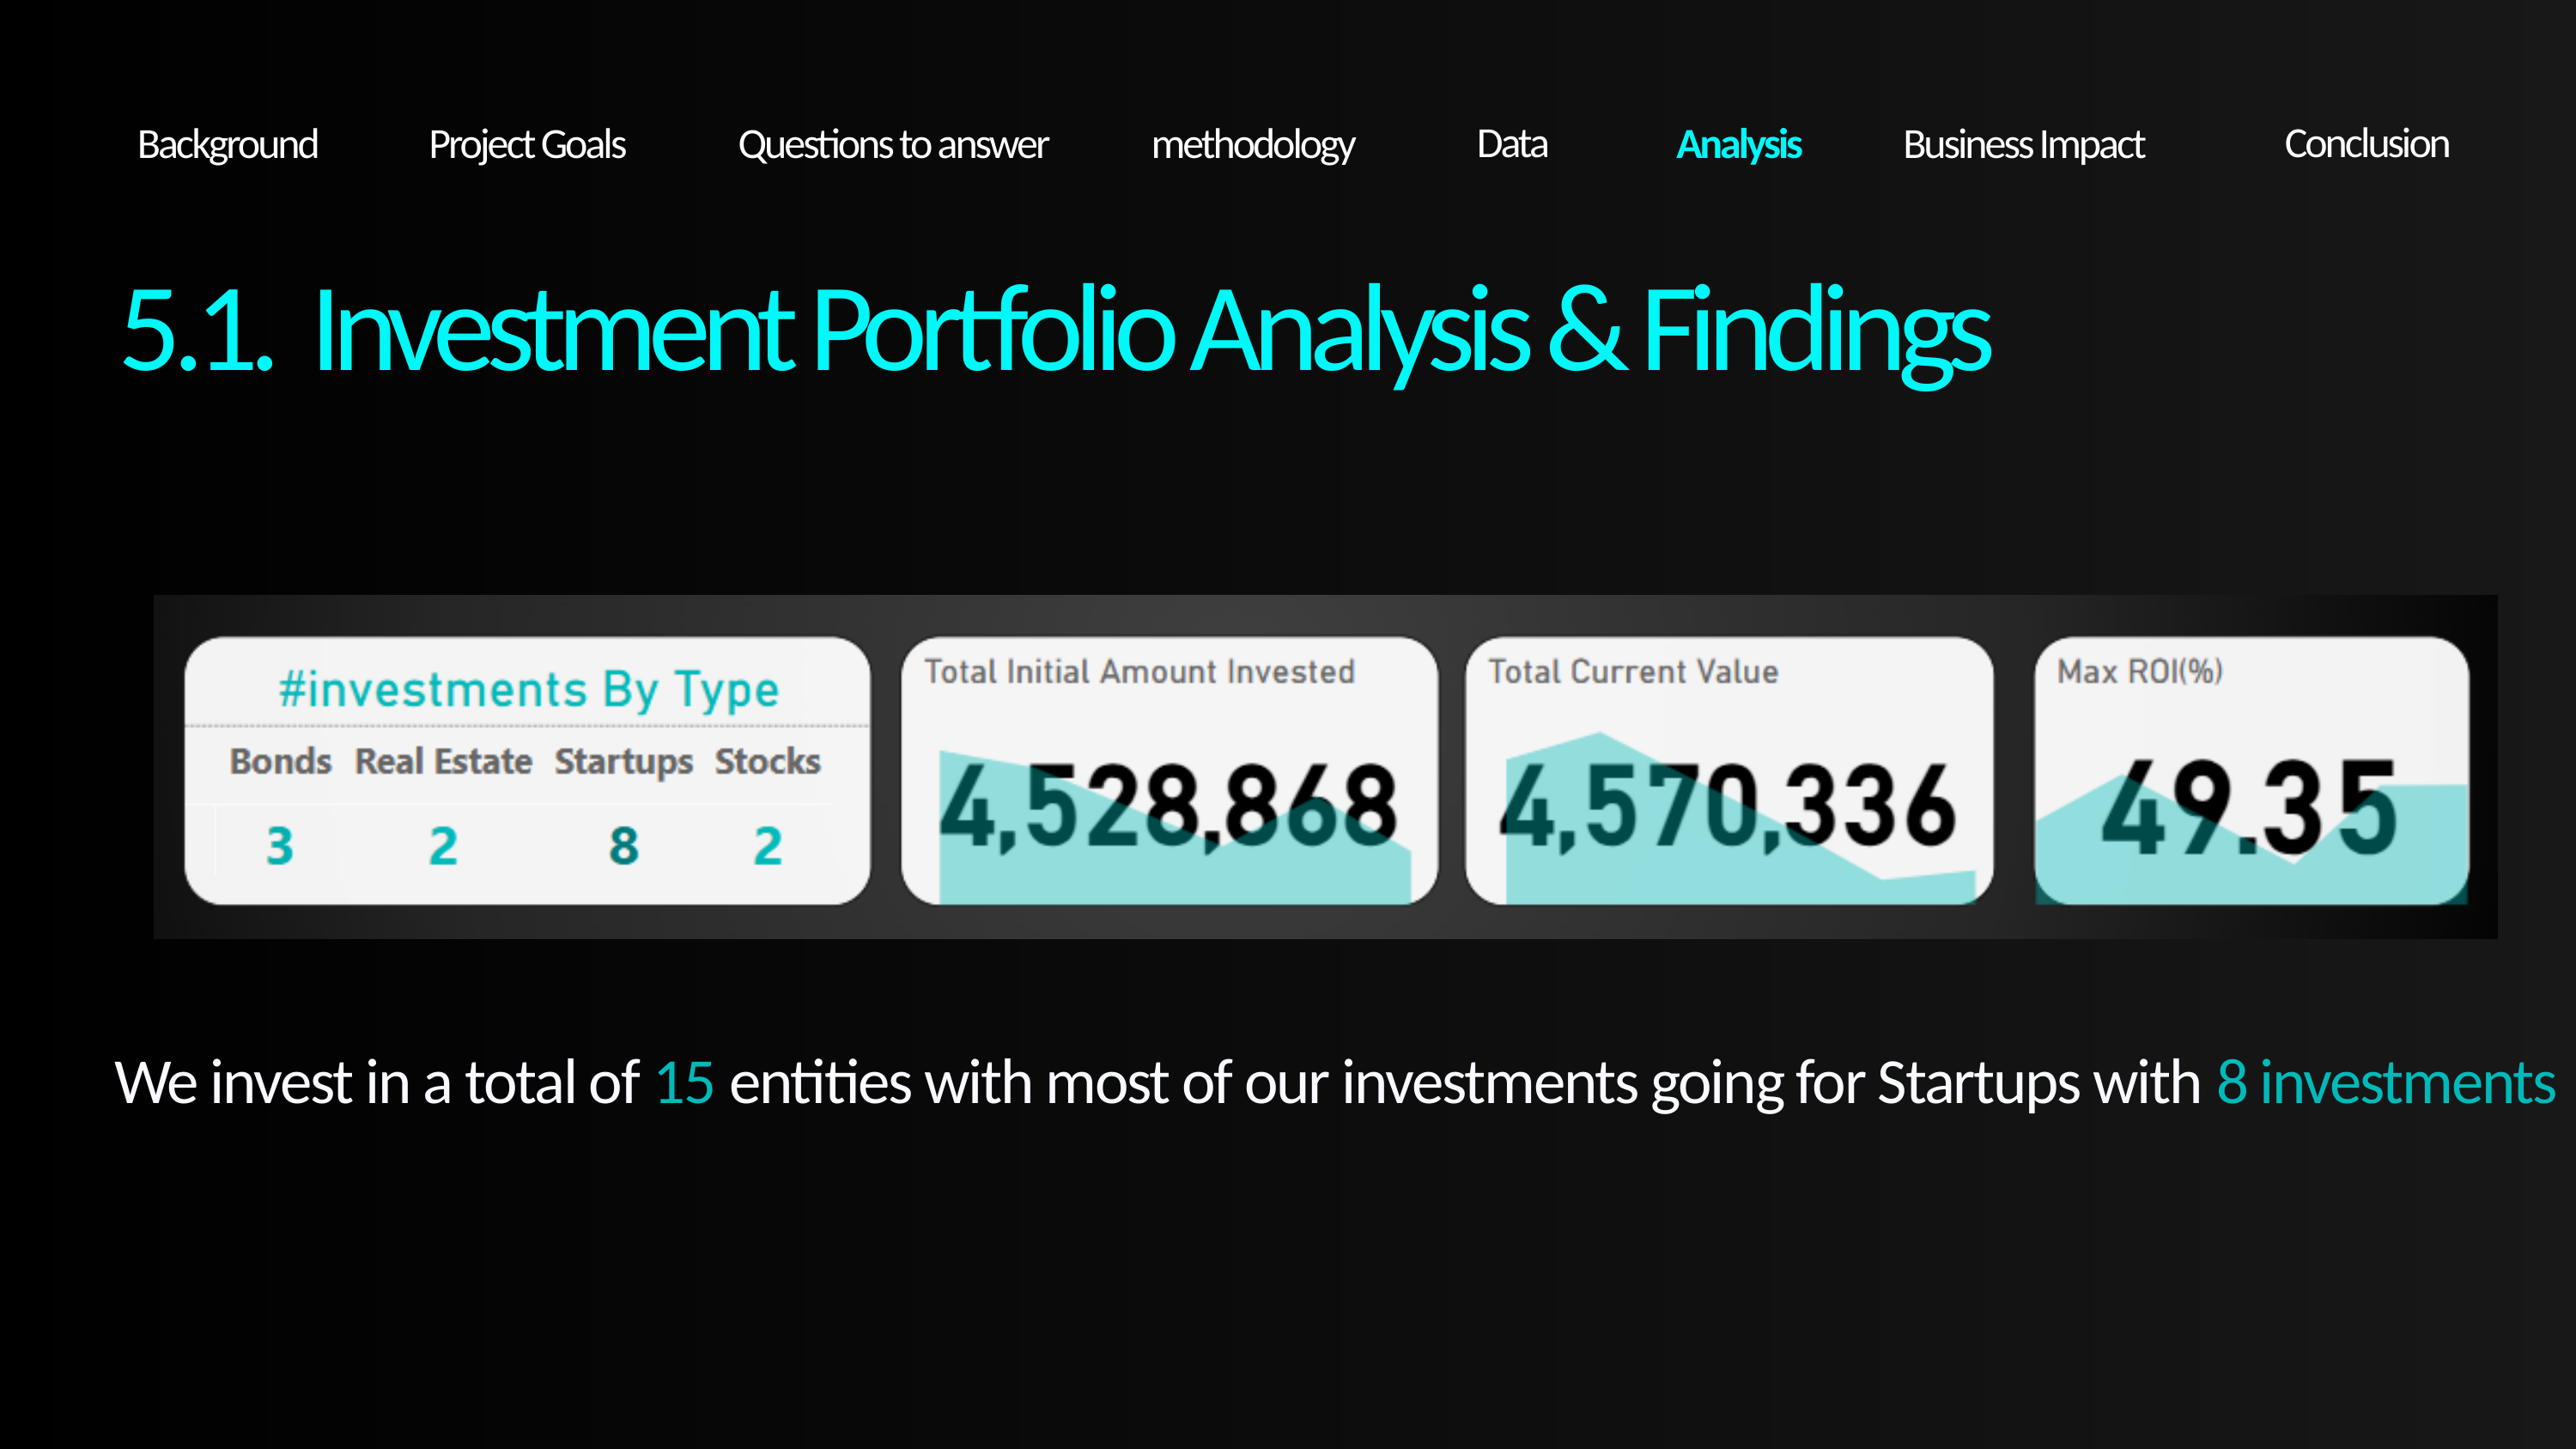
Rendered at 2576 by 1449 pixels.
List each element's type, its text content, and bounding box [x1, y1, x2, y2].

text_box Analysis [1665, 117, 1814, 167]
picture [154, 595, 2498, 939]
text_box Business Impact [1892, 117, 2158, 167]
text_box We invest in a total of 15 entities with most of our investments going for Startups with 8 investments [114, 1039, 2570, 1194]
text_box Conclusion [2235, 115, 2501, 167]
text_box Background [121, 117, 337, 167]
text_box methodology [1146, 117, 1362, 167]
text_box Questions to answer [720, 117, 1069, 167]
text_box Project Goals [413, 117, 642, 167]
text_box Data [1438, 115, 1589, 167]
text_box 5.1. Investment Portfolio Analysis & Findings [118, 220, 2466, 396]
